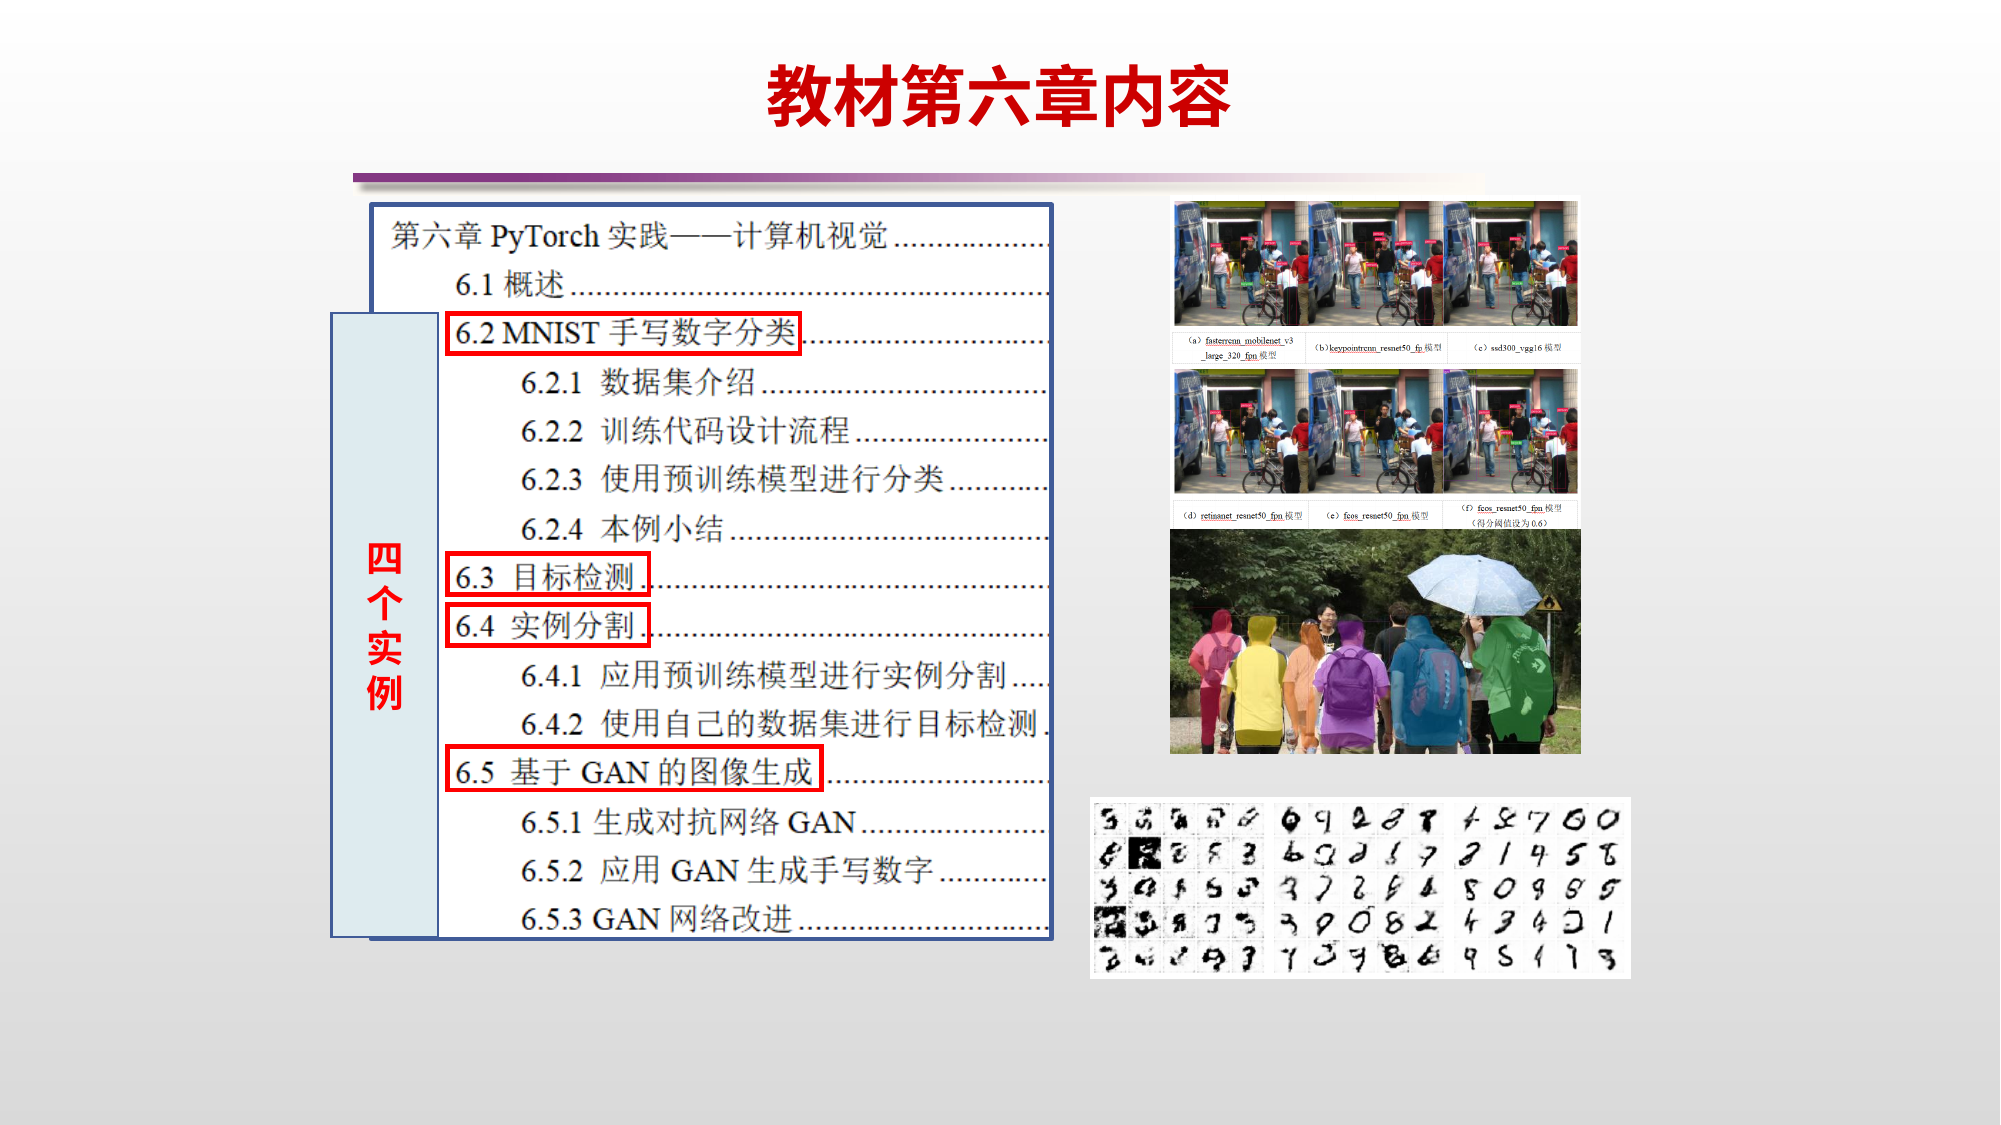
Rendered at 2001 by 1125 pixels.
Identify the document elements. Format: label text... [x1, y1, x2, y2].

picture [373, 207, 1050, 937]
text_box 教材第六章内容 [0, 47, 2000, 143]
picture [1090, 797, 1631, 979]
text_box 四 个 实 例 [330, 312, 439, 938]
picture [353, 173, 1581, 754]
